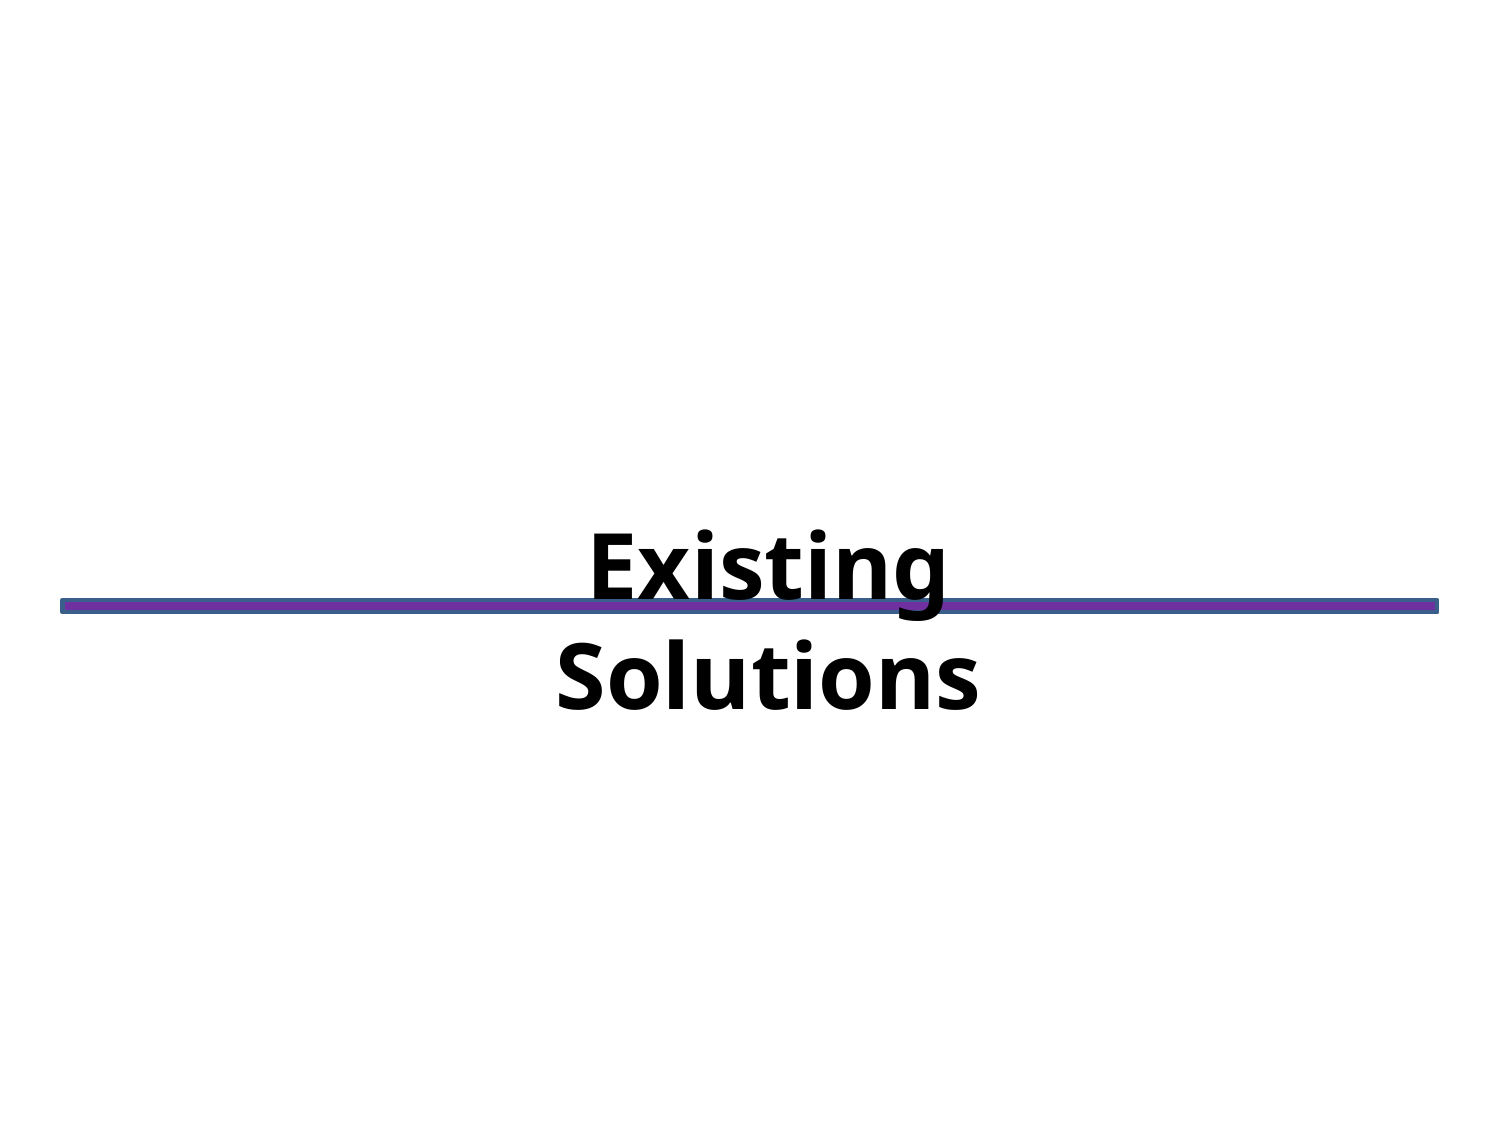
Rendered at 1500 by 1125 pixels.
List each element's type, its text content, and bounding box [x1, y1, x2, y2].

text_box Existing Solutions [349, 500, 1188, 625]
text_box [1188, 599, 1438, 613]
text_box [62, 599, 349, 613]
